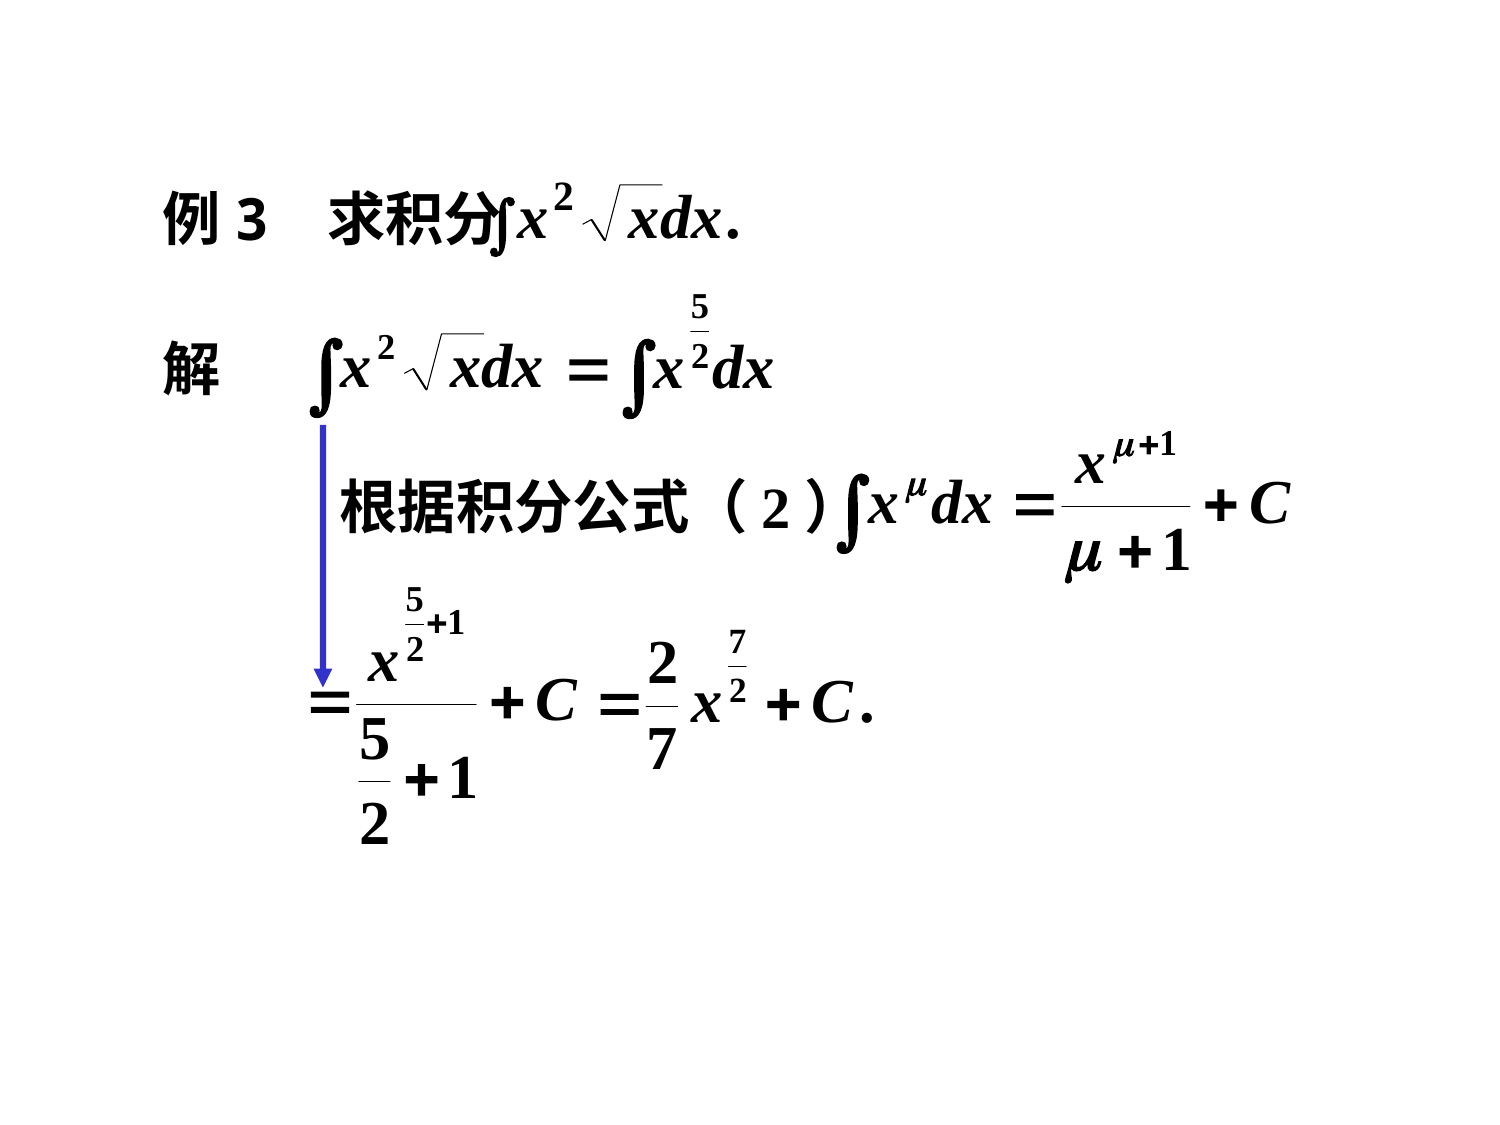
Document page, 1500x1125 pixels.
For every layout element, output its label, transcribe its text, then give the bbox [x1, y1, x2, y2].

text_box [301, 576, 586, 851]
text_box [560, 284, 780, 420]
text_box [479, 171, 743, 260]
text_box 解 [147, 324, 296, 410]
text_box 例3 求积分 [147, 174, 475, 260]
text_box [297, 324, 551, 419]
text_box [591, 620, 876, 776]
text_box 根据积分公式（2） [324, 462, 819, 548]
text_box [824, 422, 1301, 588]
